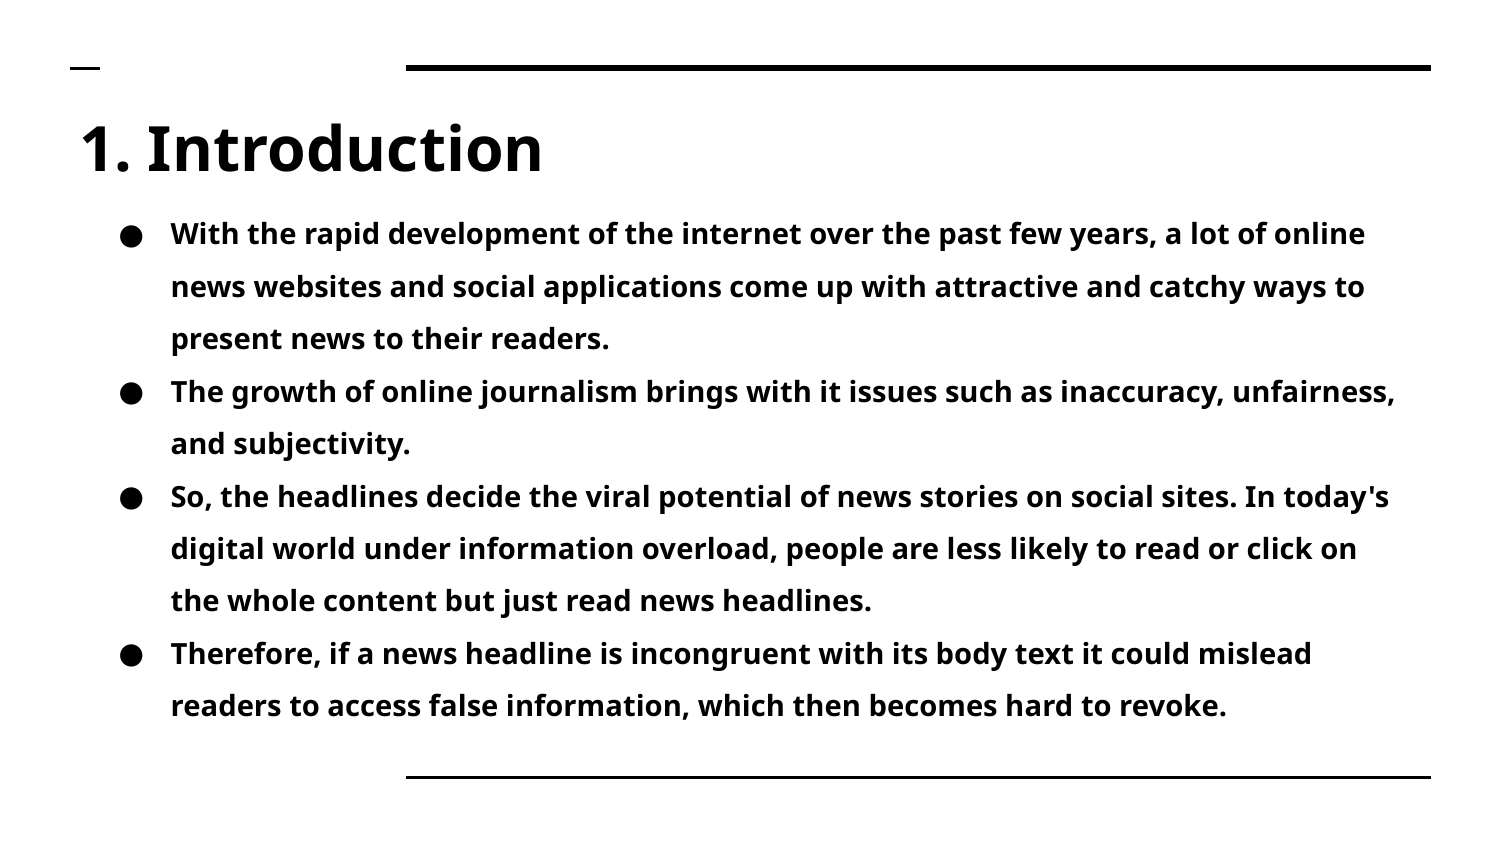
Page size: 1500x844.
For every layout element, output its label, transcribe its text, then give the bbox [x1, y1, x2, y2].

title Introduction [57, 94, 1431, 199]
list With the rapid development of the internet over the past few years, a lot of online news websites and social applications come up with attractive and catchy ways to present news to their readers. The growth of online journalism brings with it issues such as inaccuracy, unfairness, and subjectivity. So, the headlines decide the viral potential of news stories on social sites. In today's digital world under information overload, people are less likely to read or click on the whole content but just read news headlines. Therefore, if a news headline is incongruent with its body text it could mislead readers to access false information, which then becomes hard to revoke. [80, 183, 1421, 756]
